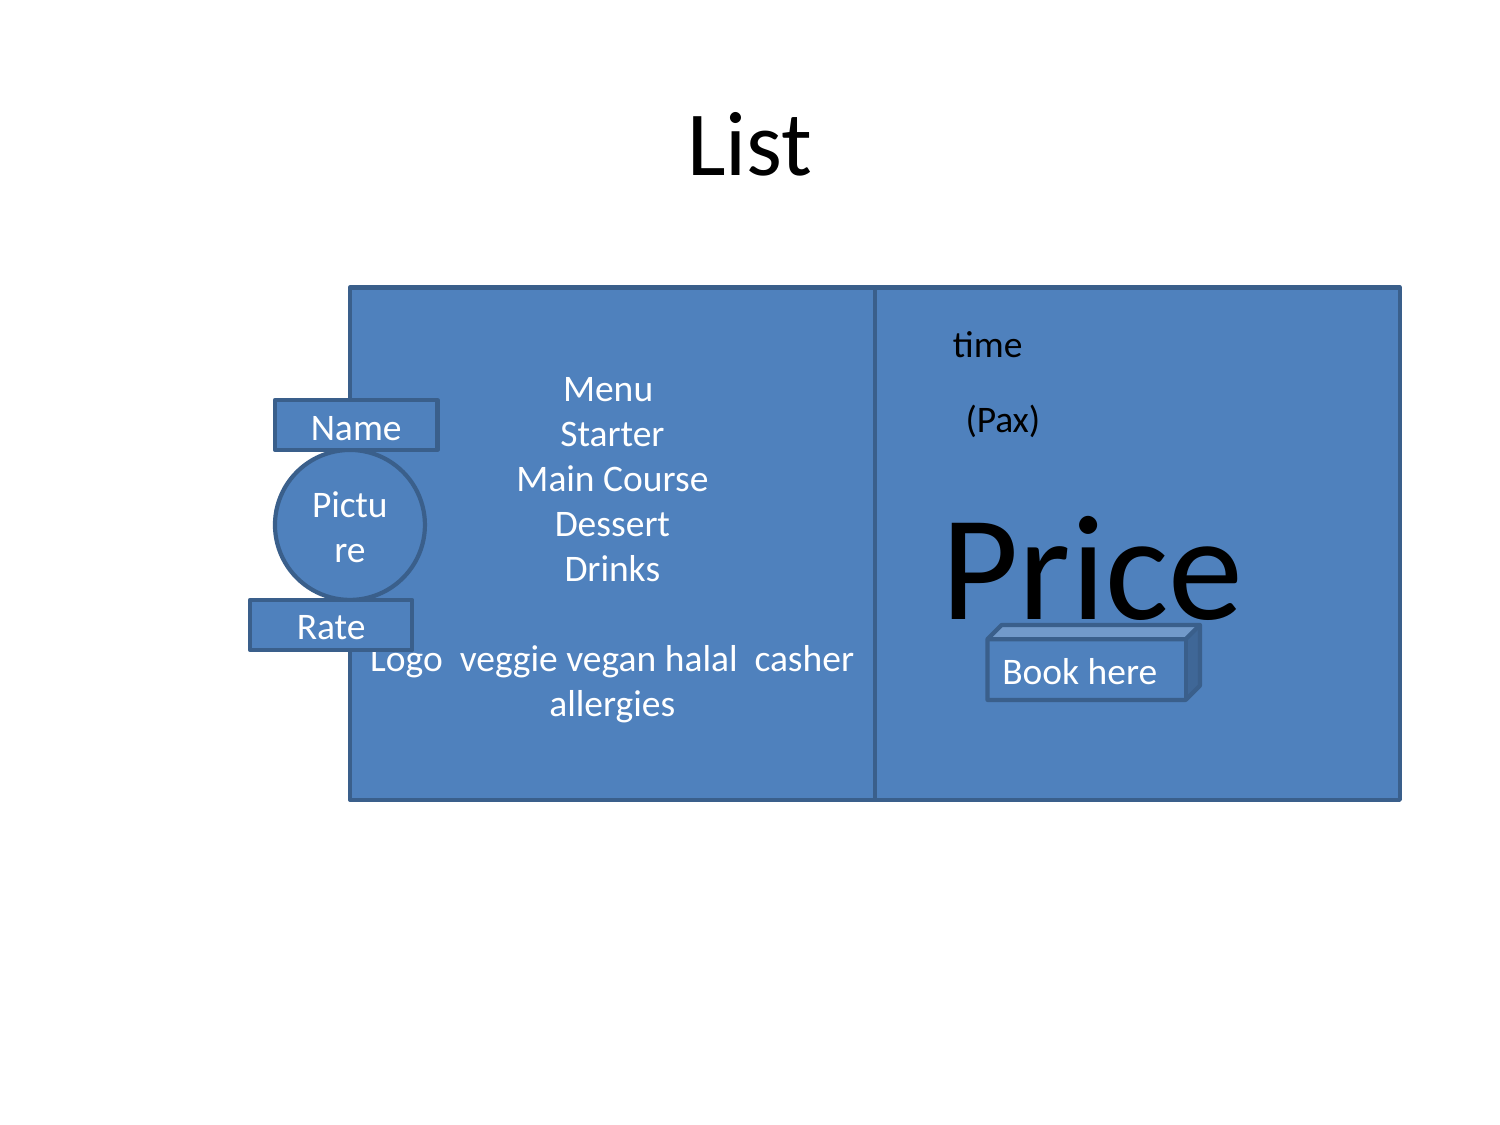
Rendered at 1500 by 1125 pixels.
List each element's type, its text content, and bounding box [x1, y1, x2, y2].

text_box Book here [985, 622, 1203, 703]
text_box Price [926, 462, 1259, 658]
text_box Name [273, 398, 440, 452]
text_box Menu Starter Main Course Dessert Drinks Logo veggie vegan halal casher allergies [348, 285, 877, 802]
text_box [876, 285, 1402, 802]
text_box (Pax) [950, 387, 1064, 448]
text_box Picture [272, 452, 428, 598]
title List [75, 45, 1425, 233]
text_box time [938, 312, 1038, 373]
text_box Rate [248, 598, 414, 652]
